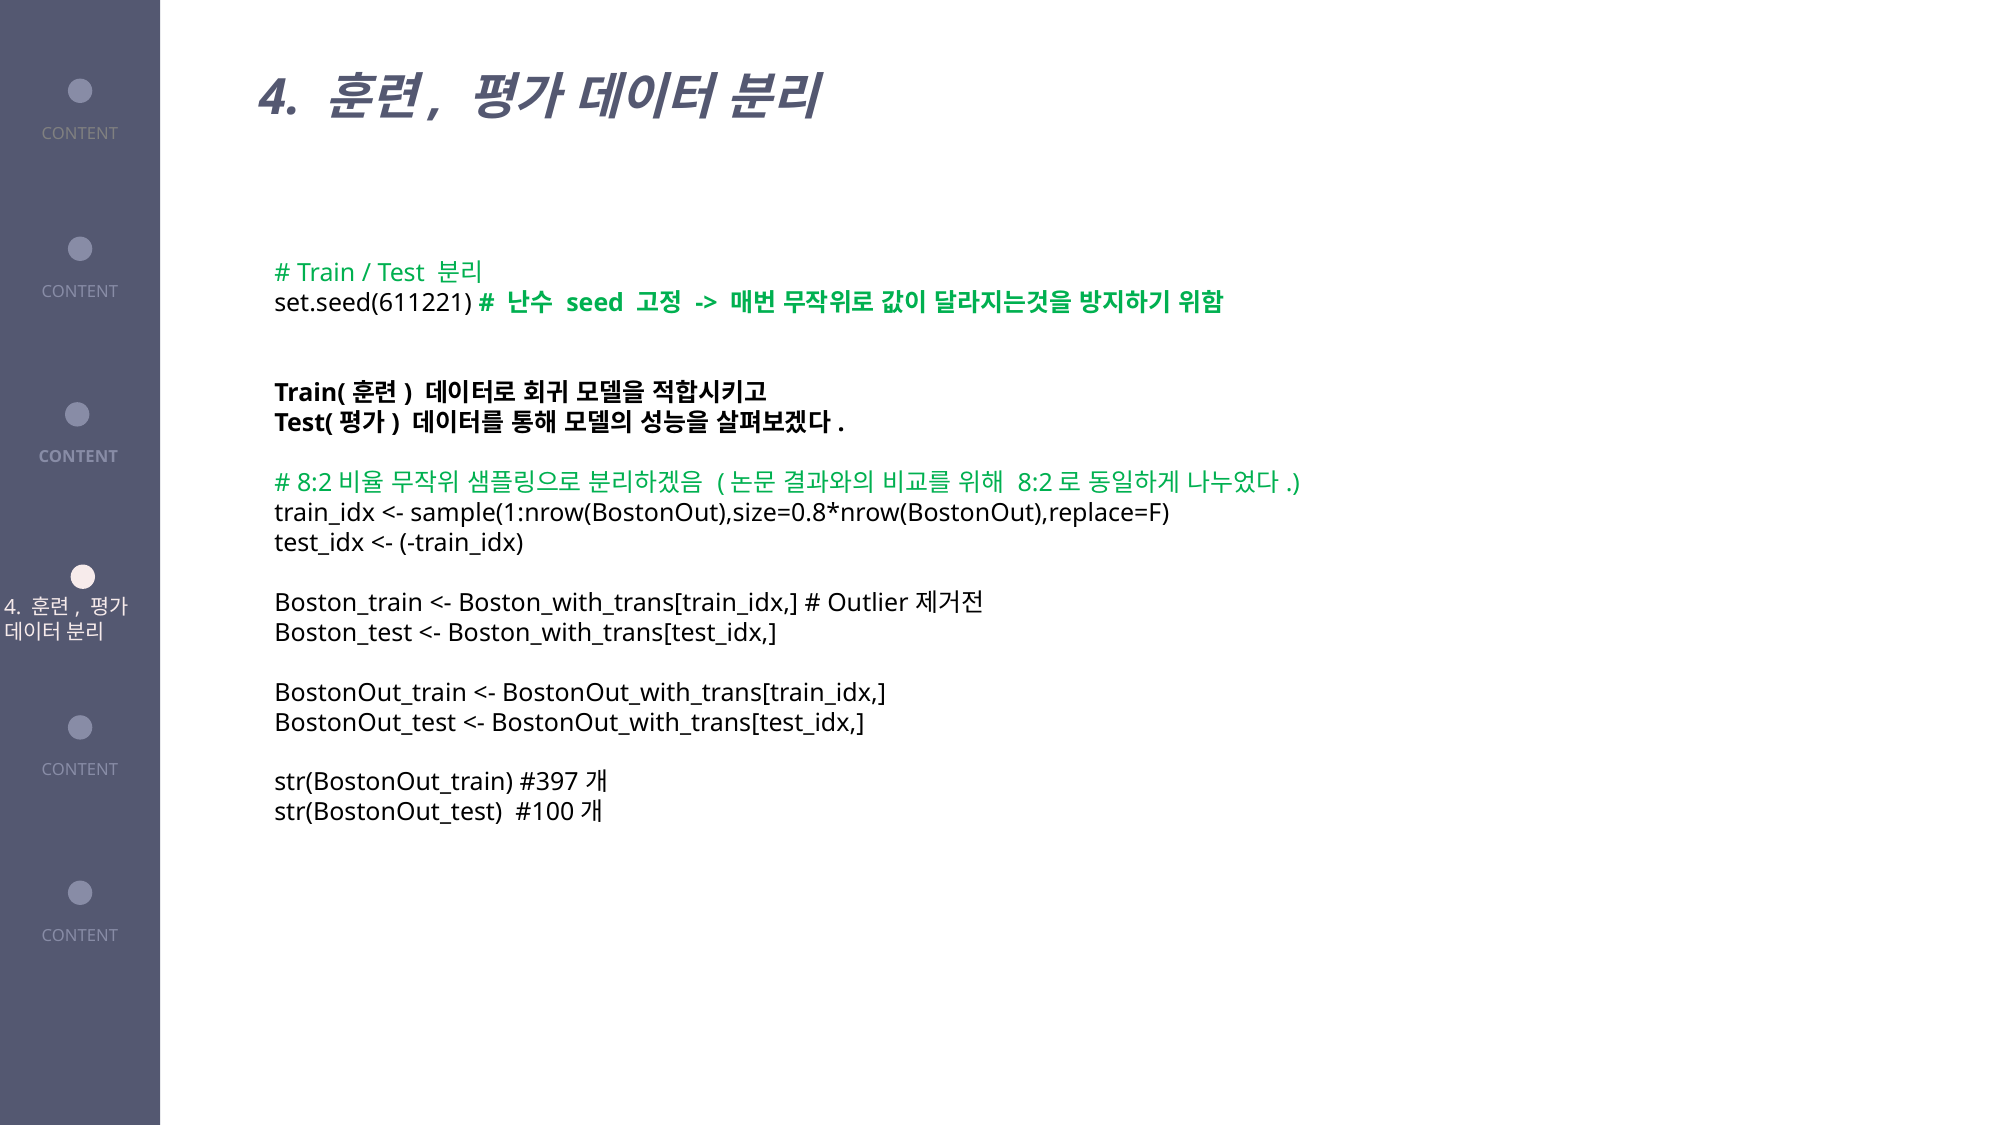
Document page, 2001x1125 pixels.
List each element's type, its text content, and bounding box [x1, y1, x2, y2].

text_box CONTENT [26, 917, 134, 952]
text_box [66, 714, 94, 741]
text_box [63, 401, 91, 428]
text_box [66, 77, 94, 105]
text_box CONTENT [26, 273, 134, 308]
text_box # Train / Test 분리 set.seed(611221) # 난수 seed 고정 -> 매번 무작위로 값이 달라지는것을 방지하기 위함 Train(훈련) 데이터로 회귀 모델을 적합시키고 Test(평가) 데이터를 통해 모델의 성능을 살펴보겠다. # 8:2비율 무작위 샘플링으로 분리하겠음 (논문 결과와의 비교를 위해 8:2로 동일하게 나누었다.) train_idx <- sample(1:nrow(BostonOut),size=0.8*nrow(BostonOut),replace=F) test_idx <- (-train_idx) Boston_train <- Boston_with_trans[train_idx,] # Outlier제거전 Boston_test <- Boston_with_trans[test_idx,] BostonOut_train <- BostonOut_with_trans[train_idx,] BostonOut_test <- BostonOut_with_trans[test_idx,] str(BostonOut_train) #397개 str(BostonOut_test) #100개 [259, 249, 1493, 834]
text_box [0, 0, 161, 1125]
text_box [69, 563, 97, 586]
text_box CONTENT [23, 438, 134, 474]
text_box [66, 879, 94, 907]
text_box 4. 훈련, 평가 데이터 분리 [0, 586, 150, 652]
text_box CONTENT [26, 751, 134, 787]
text_box CONTENT [26, 115, 134, 150]
text_box 4. 훈련, 평가 데이터 분리 [243, 26, 1150, 132]
text_box [66, 235, 94, 263]
